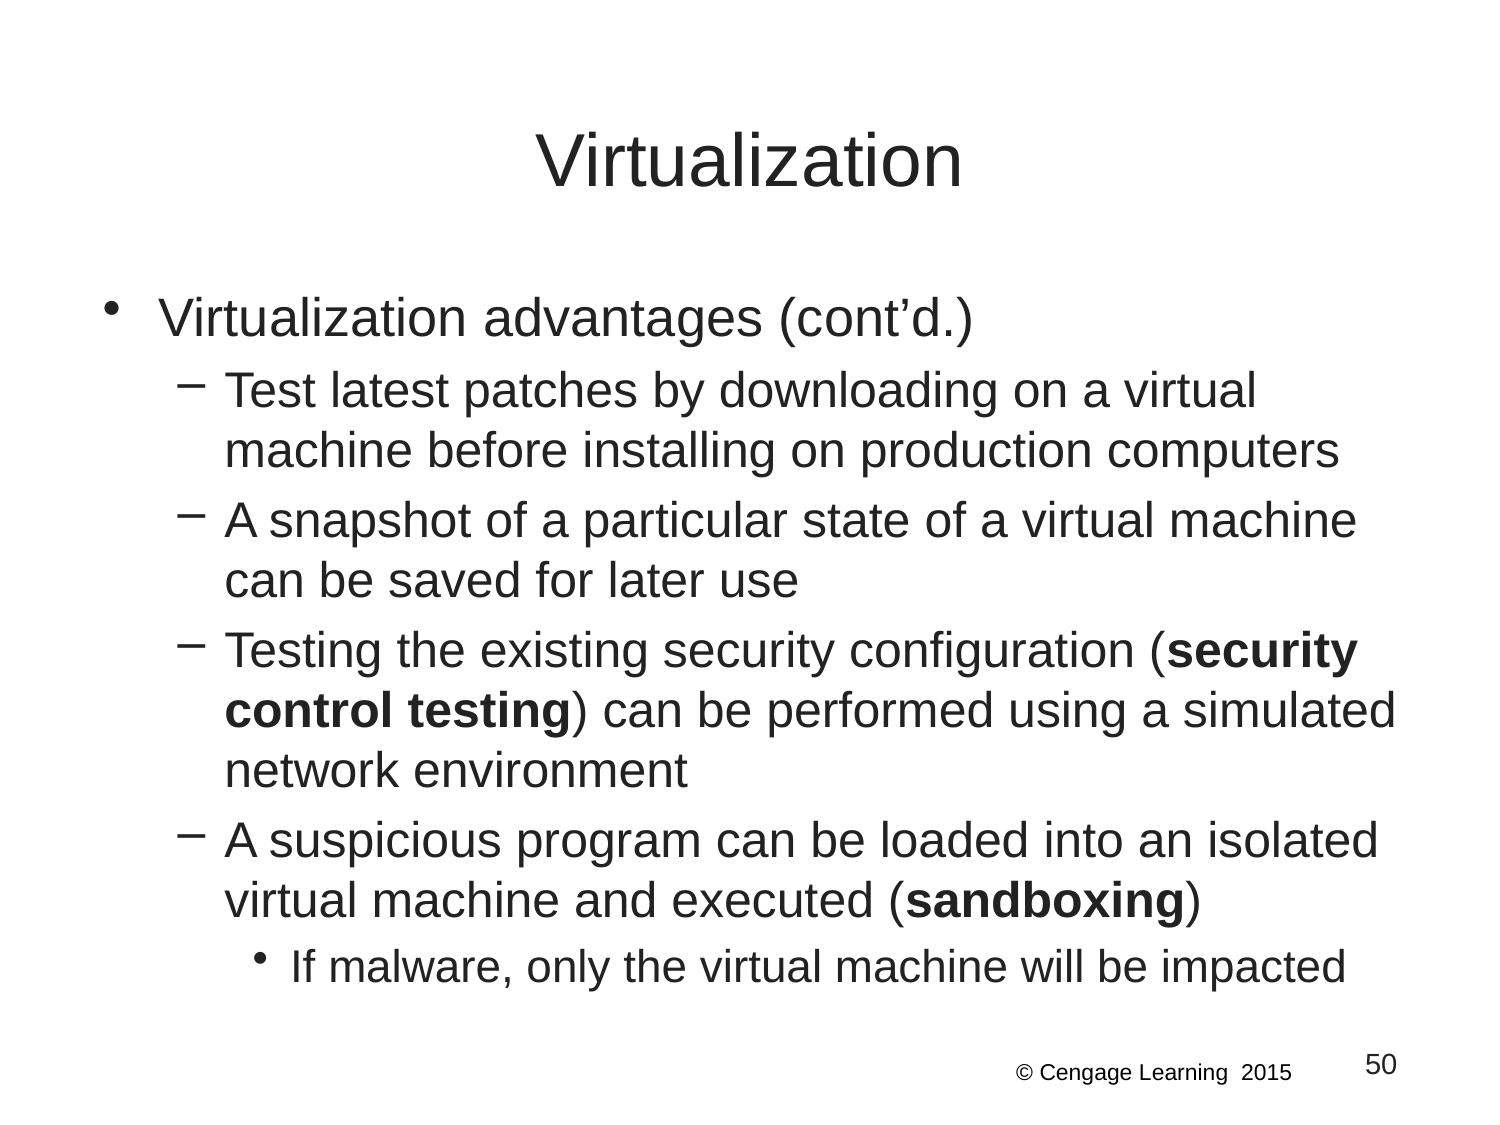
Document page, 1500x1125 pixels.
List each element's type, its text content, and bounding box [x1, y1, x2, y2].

list Virtualization advantages (cont’d.) Test latest patches by downloading on a virtual machine before installing on production computers A snapshot of a particular state of a virtual machine can be saved for later use Testing the existing security configuration (security control testing) can be performed using a simulated network environment A suspicious program can be loaded into an isolated virtual machine and executed (sandboxing) If malware, only the virtual machine will be impacted [87, 275, 1413, 1025]
slide_number 50 [1324, 1037, 1413, 1101]
title Virtualization [87, 62, 1413, 250]
